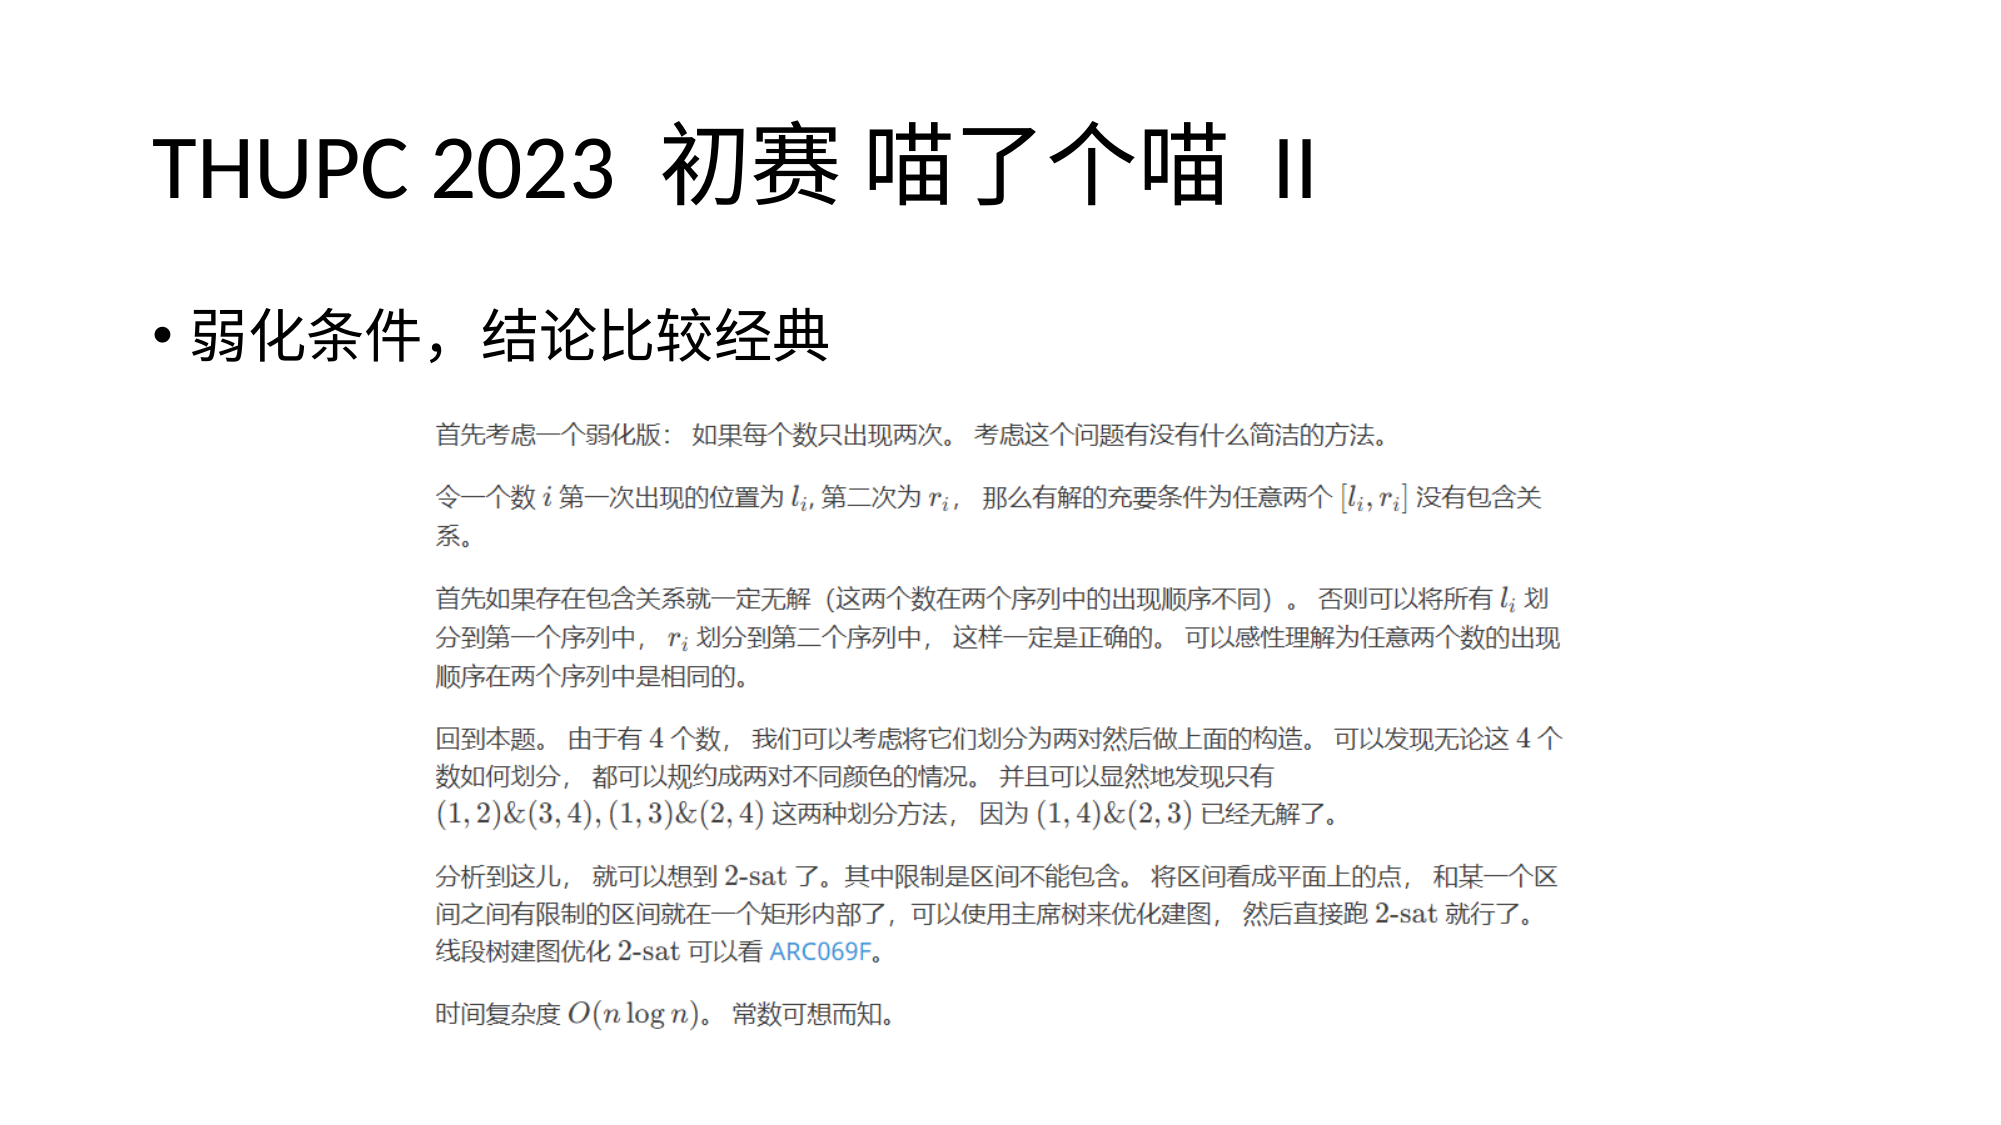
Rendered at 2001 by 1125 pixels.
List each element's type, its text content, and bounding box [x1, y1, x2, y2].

list 弱化条件，结论比较经典 [137, 299, 1863, 1014]
picture [425, 400, 1575, 1045]
title THUPC 2023 初赛 喵了个喵 II [137, 59, 1863, 278]
